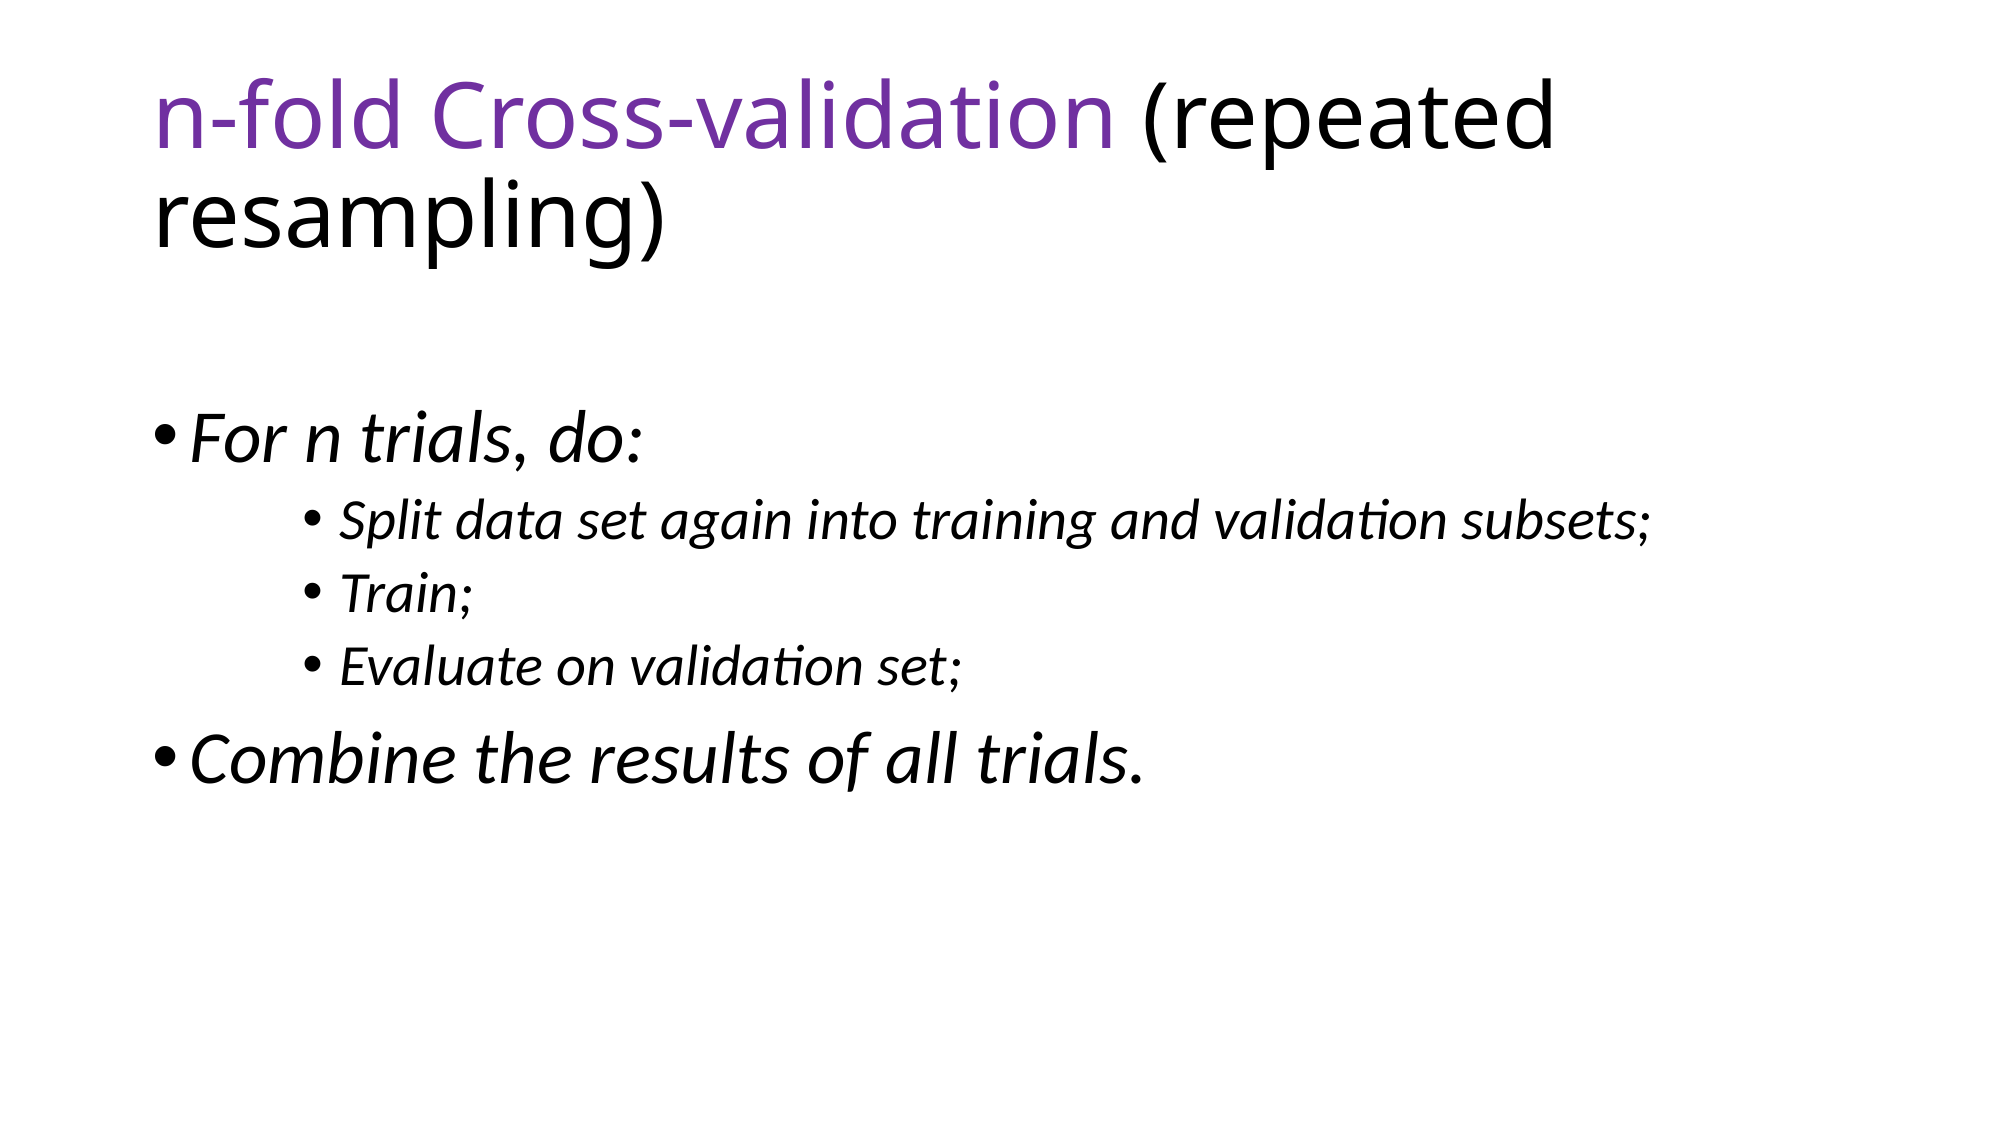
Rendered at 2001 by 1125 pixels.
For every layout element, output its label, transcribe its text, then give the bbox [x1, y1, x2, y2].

list For n trials, do: Split data set again into training and validation subsets; Train; Evaluate on validation set; Combine the results of all trials. [137, 299, 1863, 1014]
title n-fold Cross-validation (repeated resampling) [137, 59, 1863, 278]
